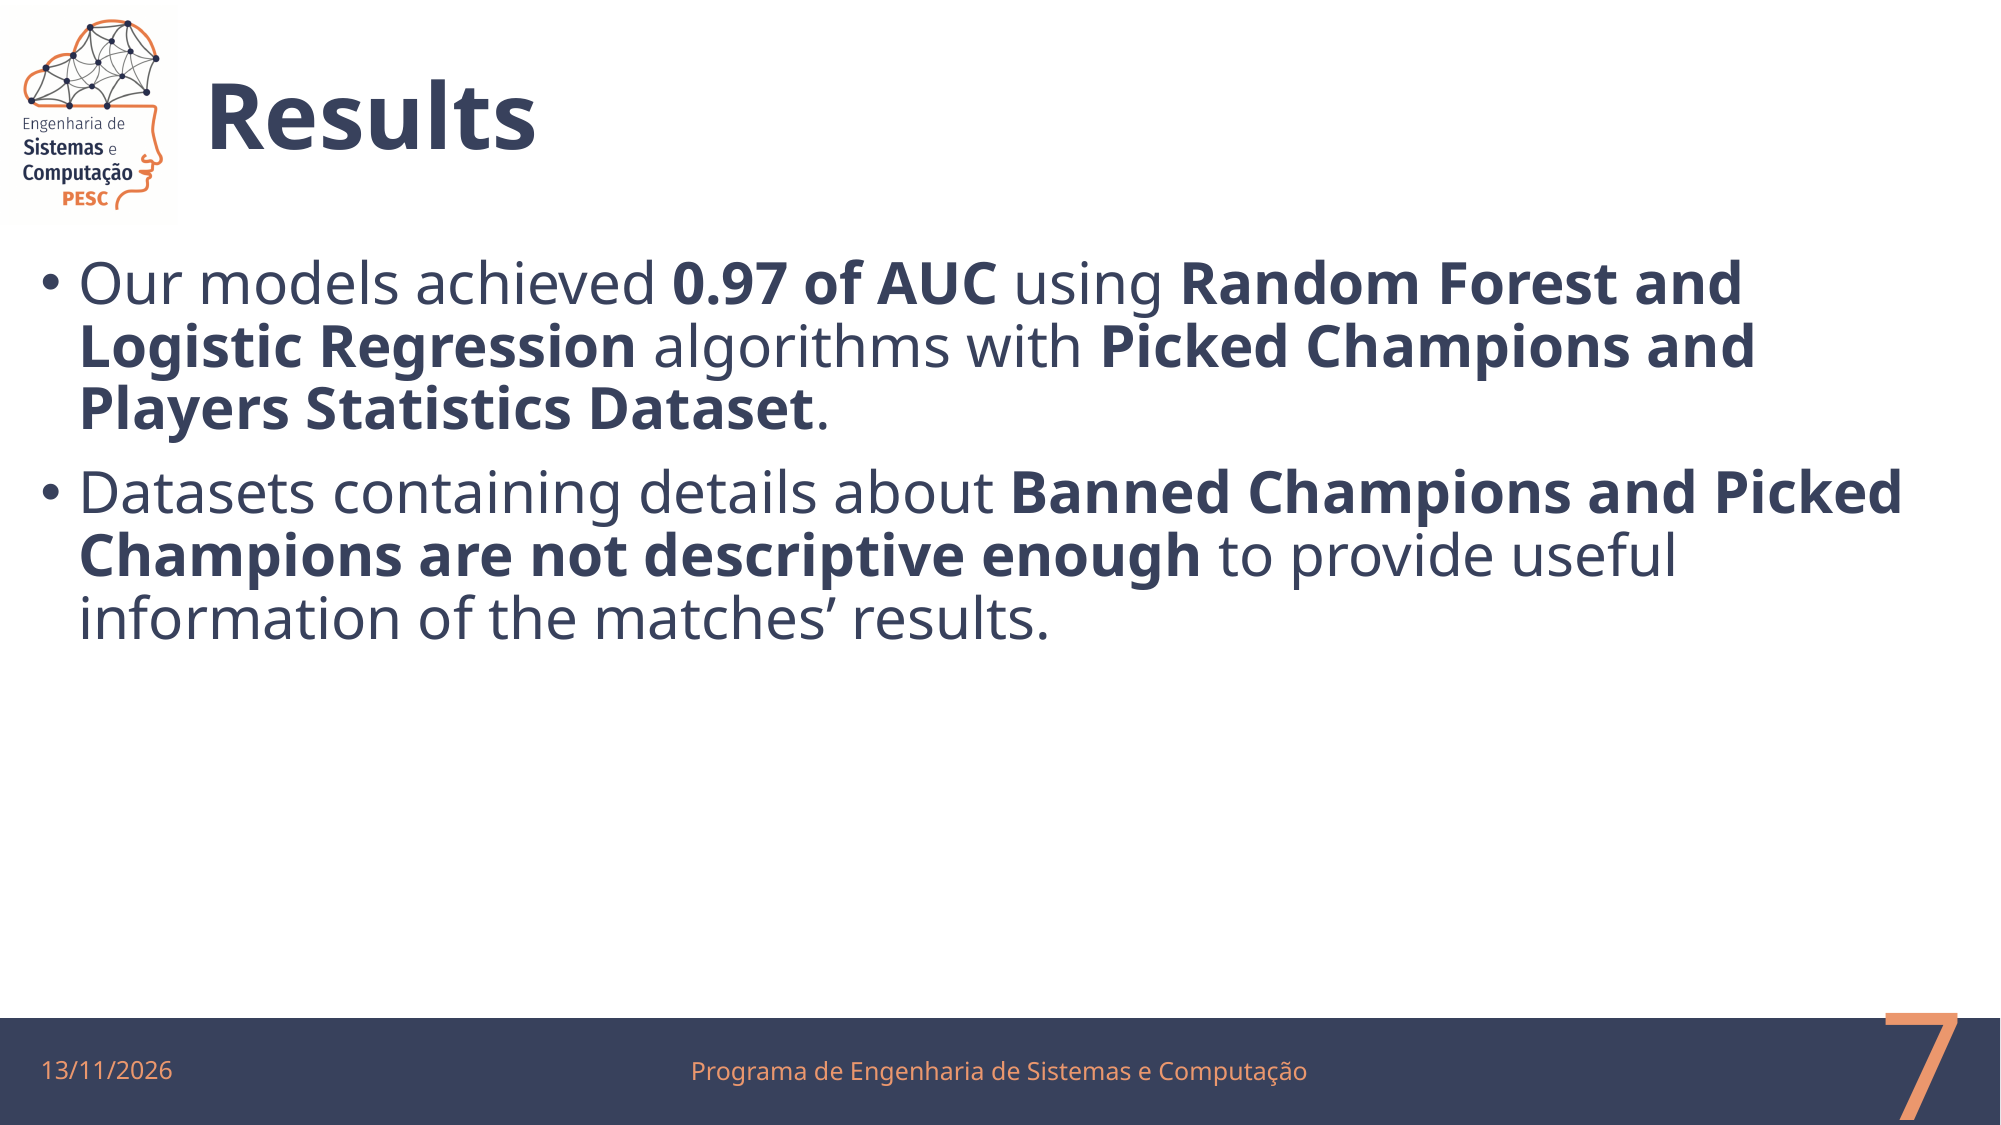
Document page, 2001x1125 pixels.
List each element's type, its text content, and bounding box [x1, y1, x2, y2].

footer Programa de Engenharia de Sistemas e Computação [662, 1042, 1338, 1103]
title Results [189, 10, 1980, 230]
list Our models achieved 0.97 of AUC using Random Forest and Logistic Regression algorithms with Picked Champions and Players Statistics Dataset. Datasets containing details about Banned Champions and Picked Champions are not descriptive enough to provide useful information of the matches’ results. [25, 246, 1980, 1014]
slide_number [25, 1041, 476, 1102]
slide_number 7 [1530, 1042, 1980, 1103]
picture [0, 5, 178, 225]
